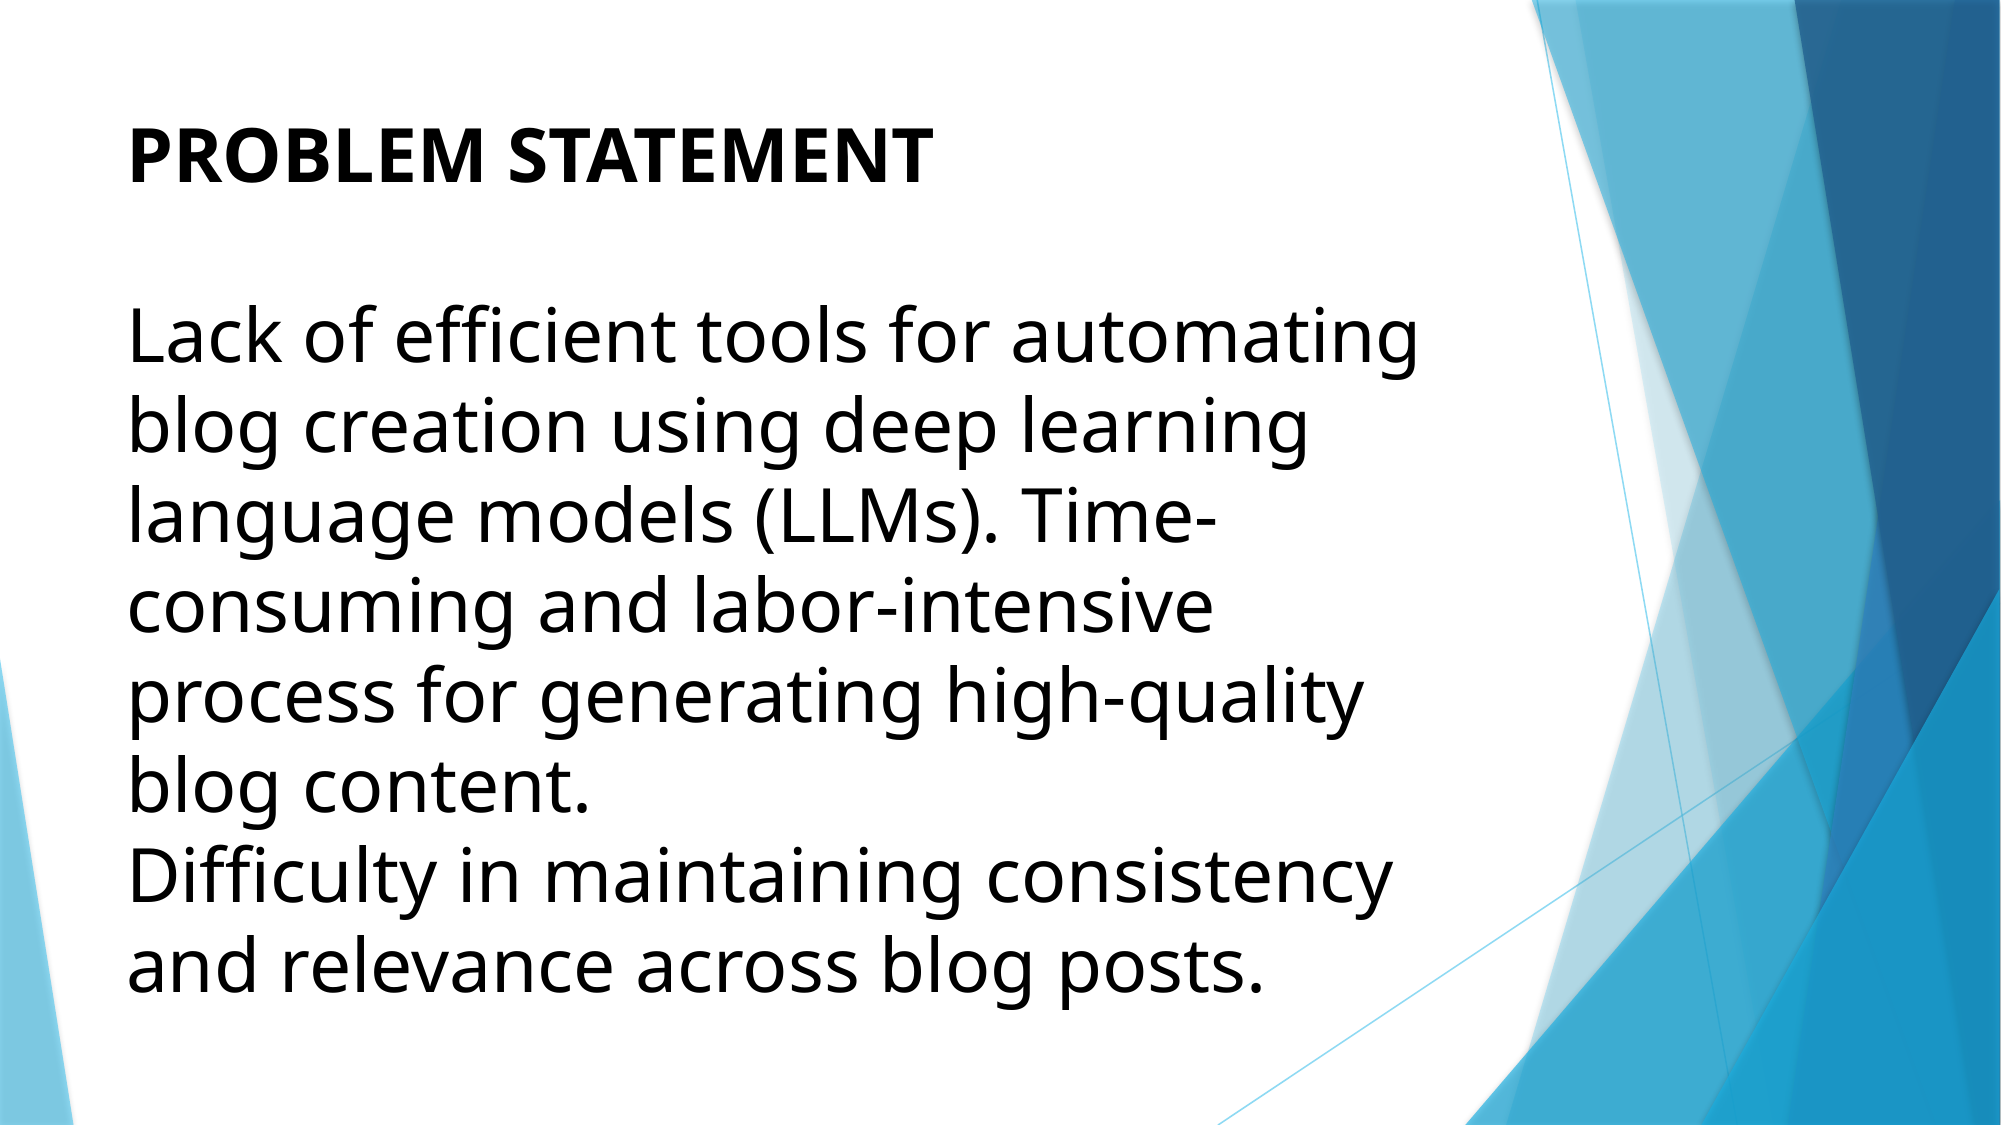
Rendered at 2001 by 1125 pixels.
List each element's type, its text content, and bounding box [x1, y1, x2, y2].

title PROBLEM STATEMENT Lack of efficient tools for automating blog creation using deep learning language models (LLMs). Time-consuming and labor-intensive process for generating high-quality blog content. Difficulty in maintaining consistency and relevance across blog posts. [111, 99, 1522, 1048]
